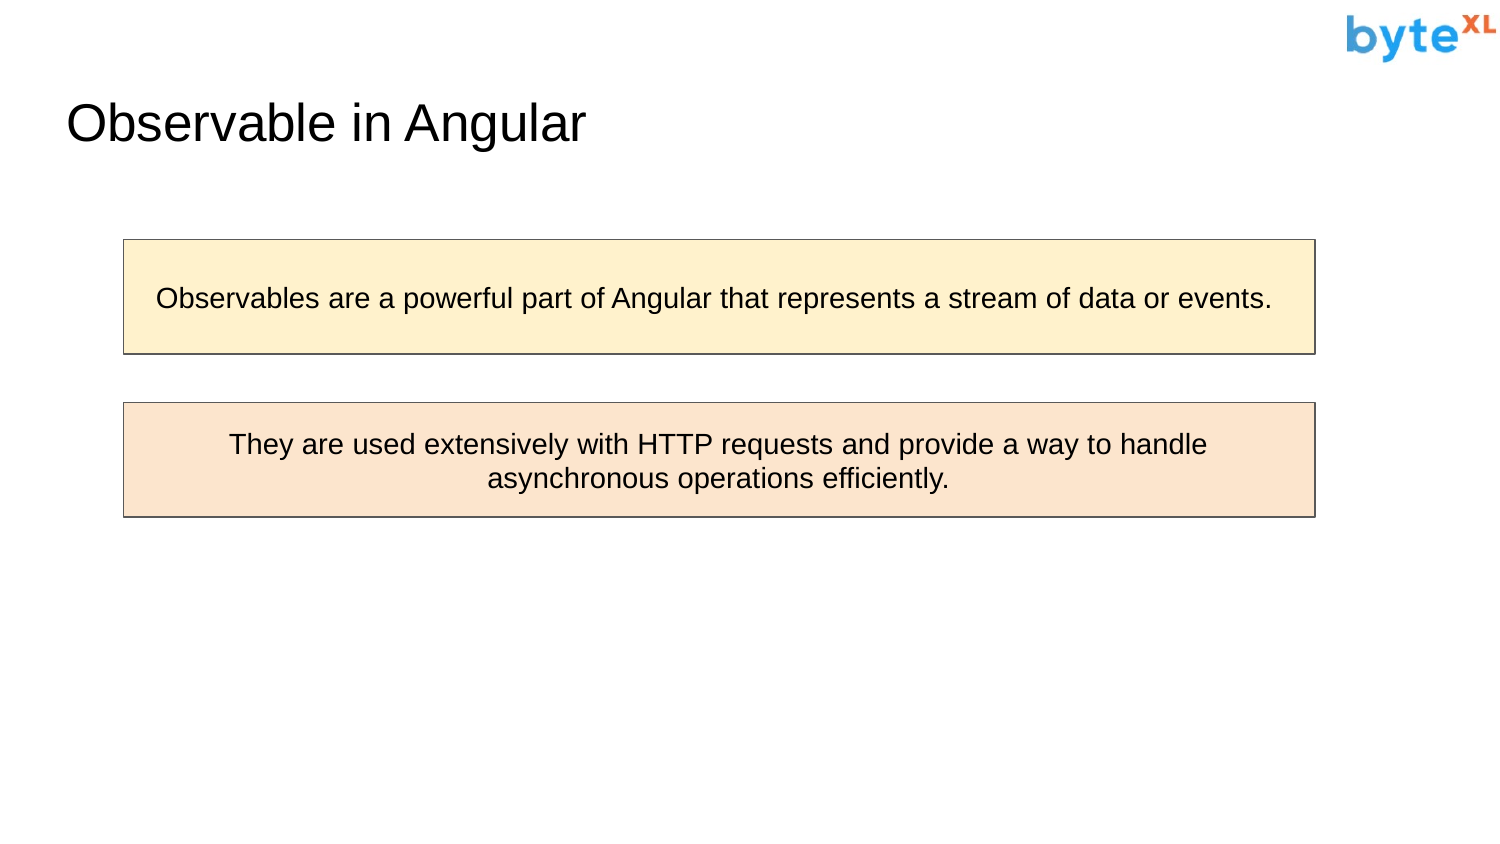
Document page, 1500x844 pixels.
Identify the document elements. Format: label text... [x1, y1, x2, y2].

picture [1332, 0, 1500, 65]
text_box Observables are a powerful part of Angular that represents a stream of data or events. [123, 239, 1315, 354]
title Observable in Angular [51, 72, 1449, 167]
text_box They are used extensively with HTTP requests and provide a way to handle asynchronous operations efficiently. [123, 402, 1315, 517]
